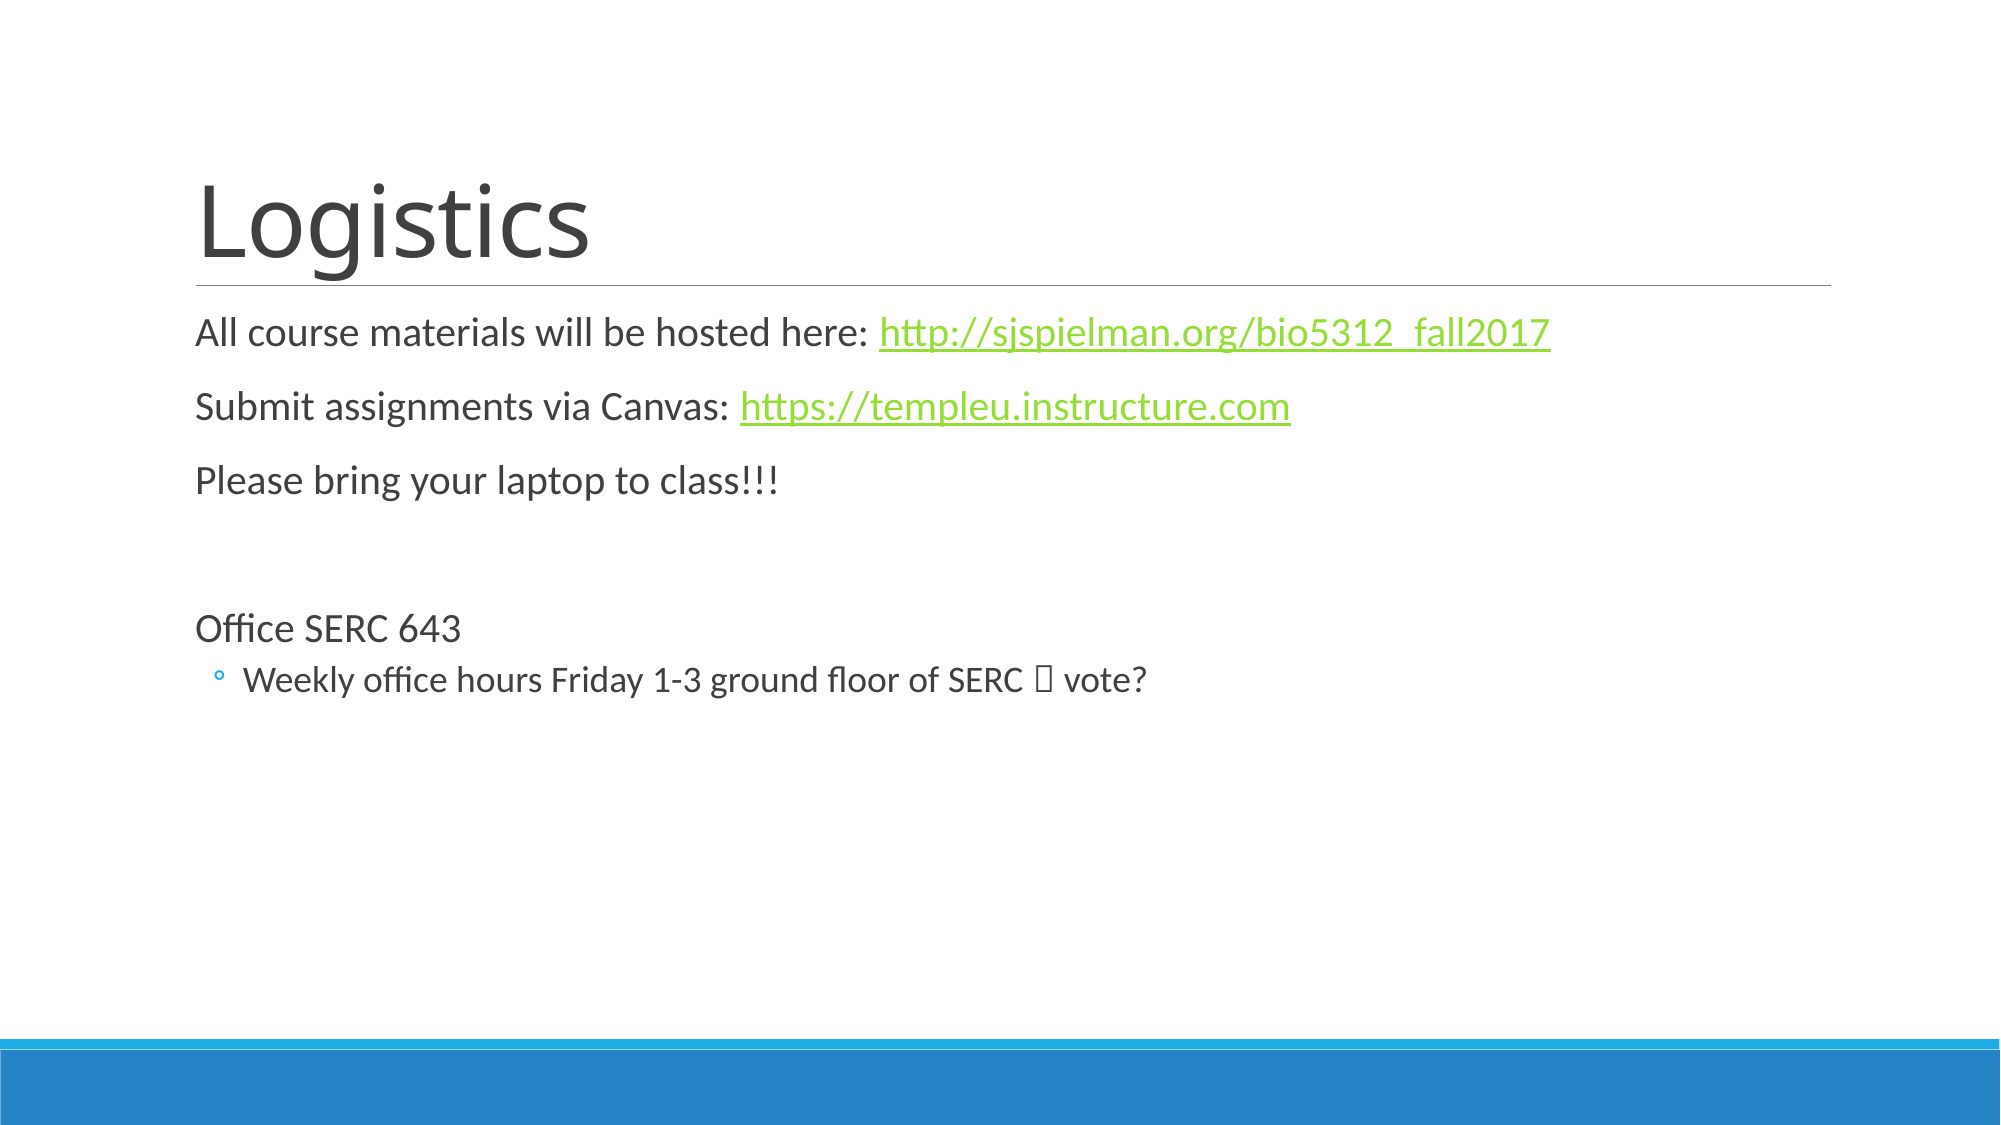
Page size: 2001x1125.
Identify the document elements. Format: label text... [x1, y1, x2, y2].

title Logistics [180, 47, 1830, 285]
list All course materials will be hosted here: http://sjspielman.org/bio5312_fall2017 Submit assignments via Canvas: https://templeu.instructure.com Please bring your laptop to class!!! Office SERC 643 Weekly office hours Friday 1-3 ground floor of SERC  vote? [180, 302, 1830, 963]
